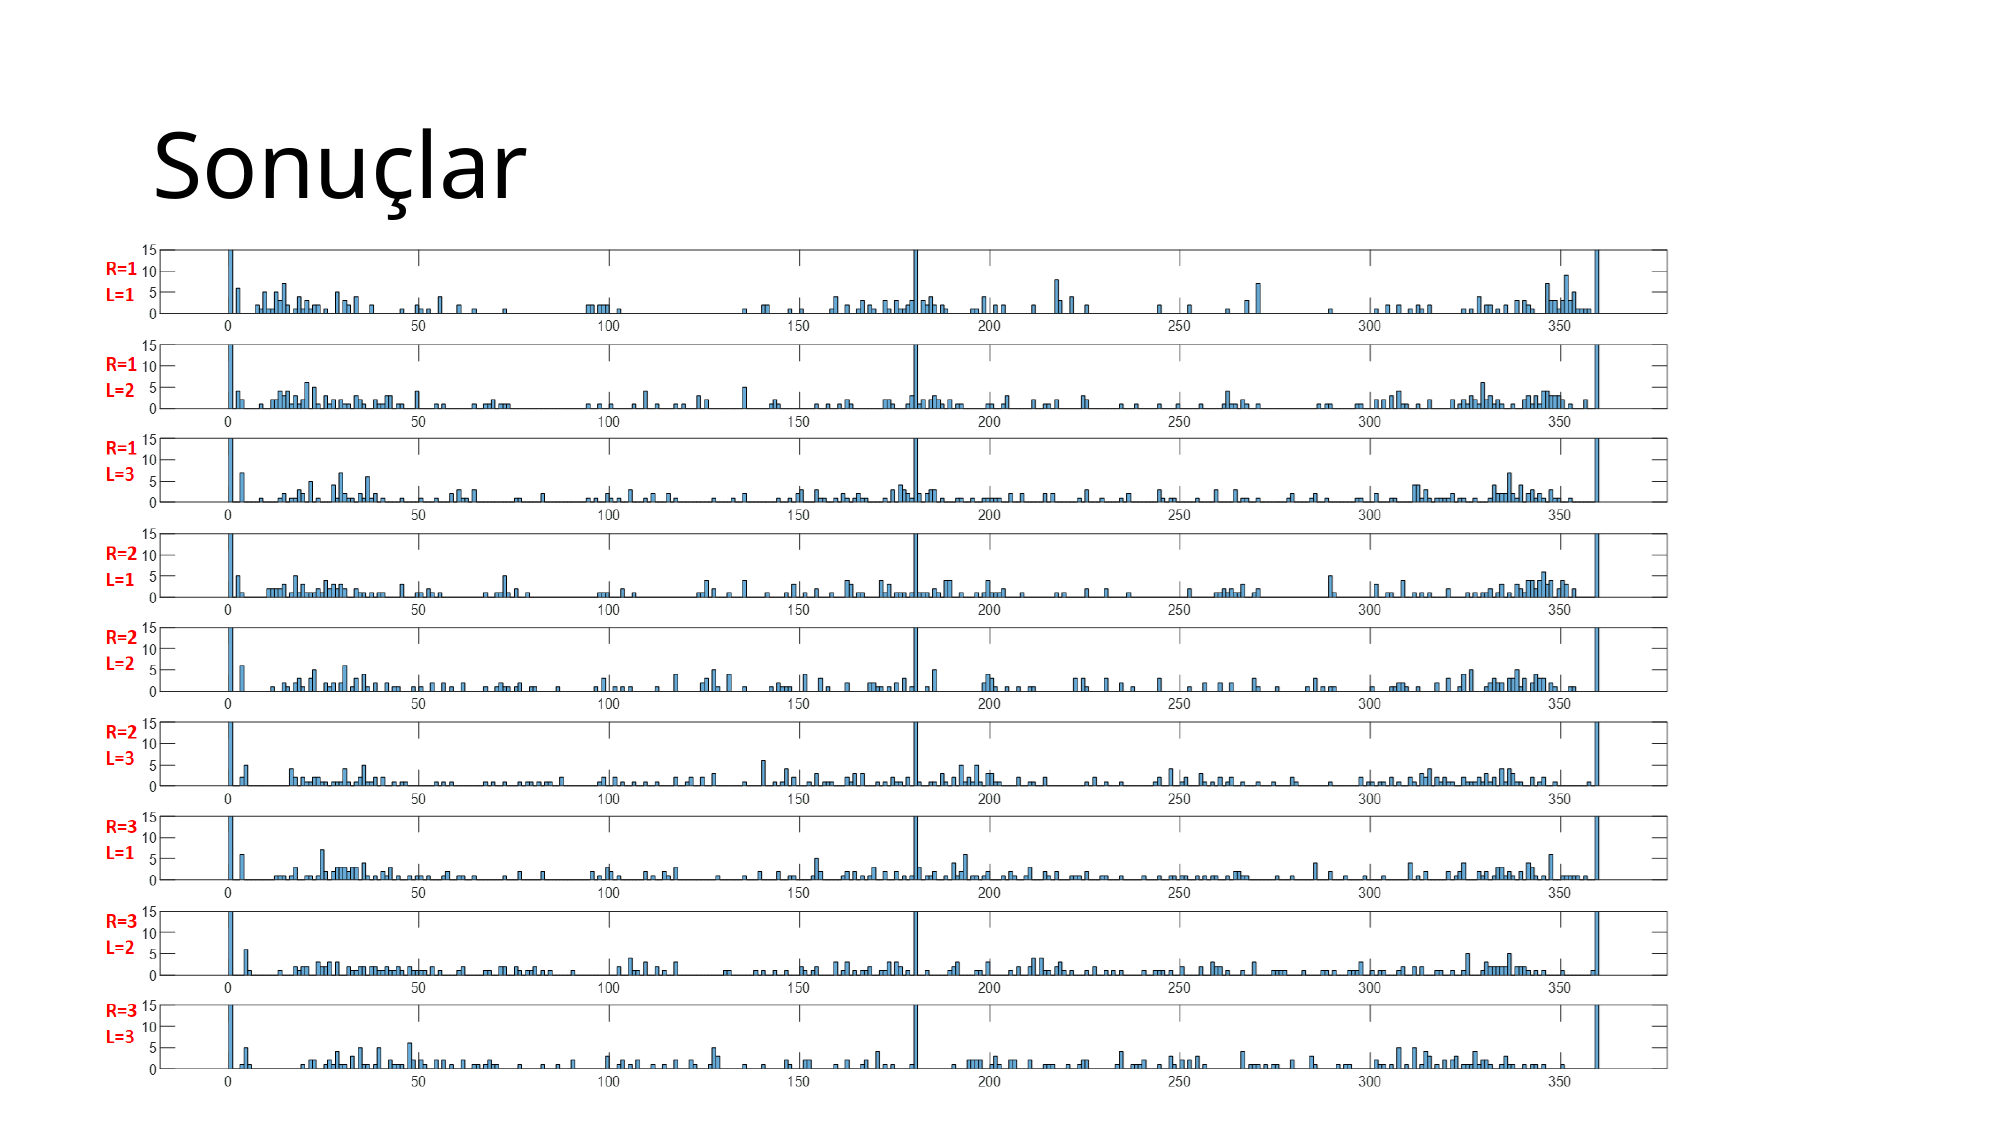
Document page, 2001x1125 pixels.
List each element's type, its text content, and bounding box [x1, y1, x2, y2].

title Sonuçlar [137, 59, 1863, 278]
picture [98, 235, 1677, 1096]
